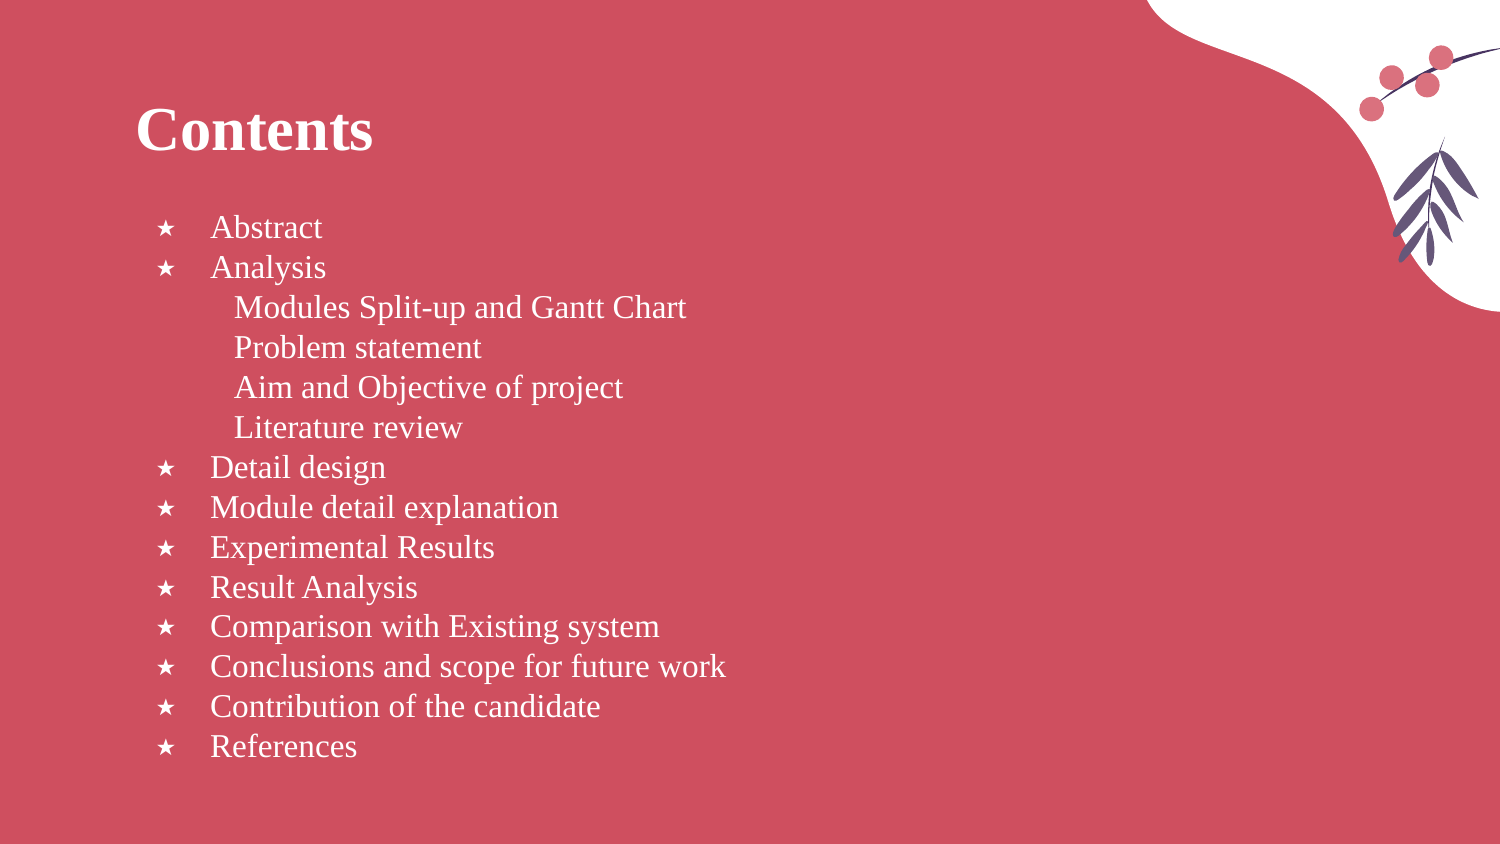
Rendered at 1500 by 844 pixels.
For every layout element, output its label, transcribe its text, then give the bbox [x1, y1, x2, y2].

list Abstract Analysis Modules Split-up and Gantt Chart Problem statement Aim and Objective of project Literature review Detail design Module detail explanation Experimental Results Result Analysis Comparison with Existing system Conclusions and scope for future work Contribution of the candidate References [120, 190, 1381, 778]
title Contents [120, 72, 1381, 167]
